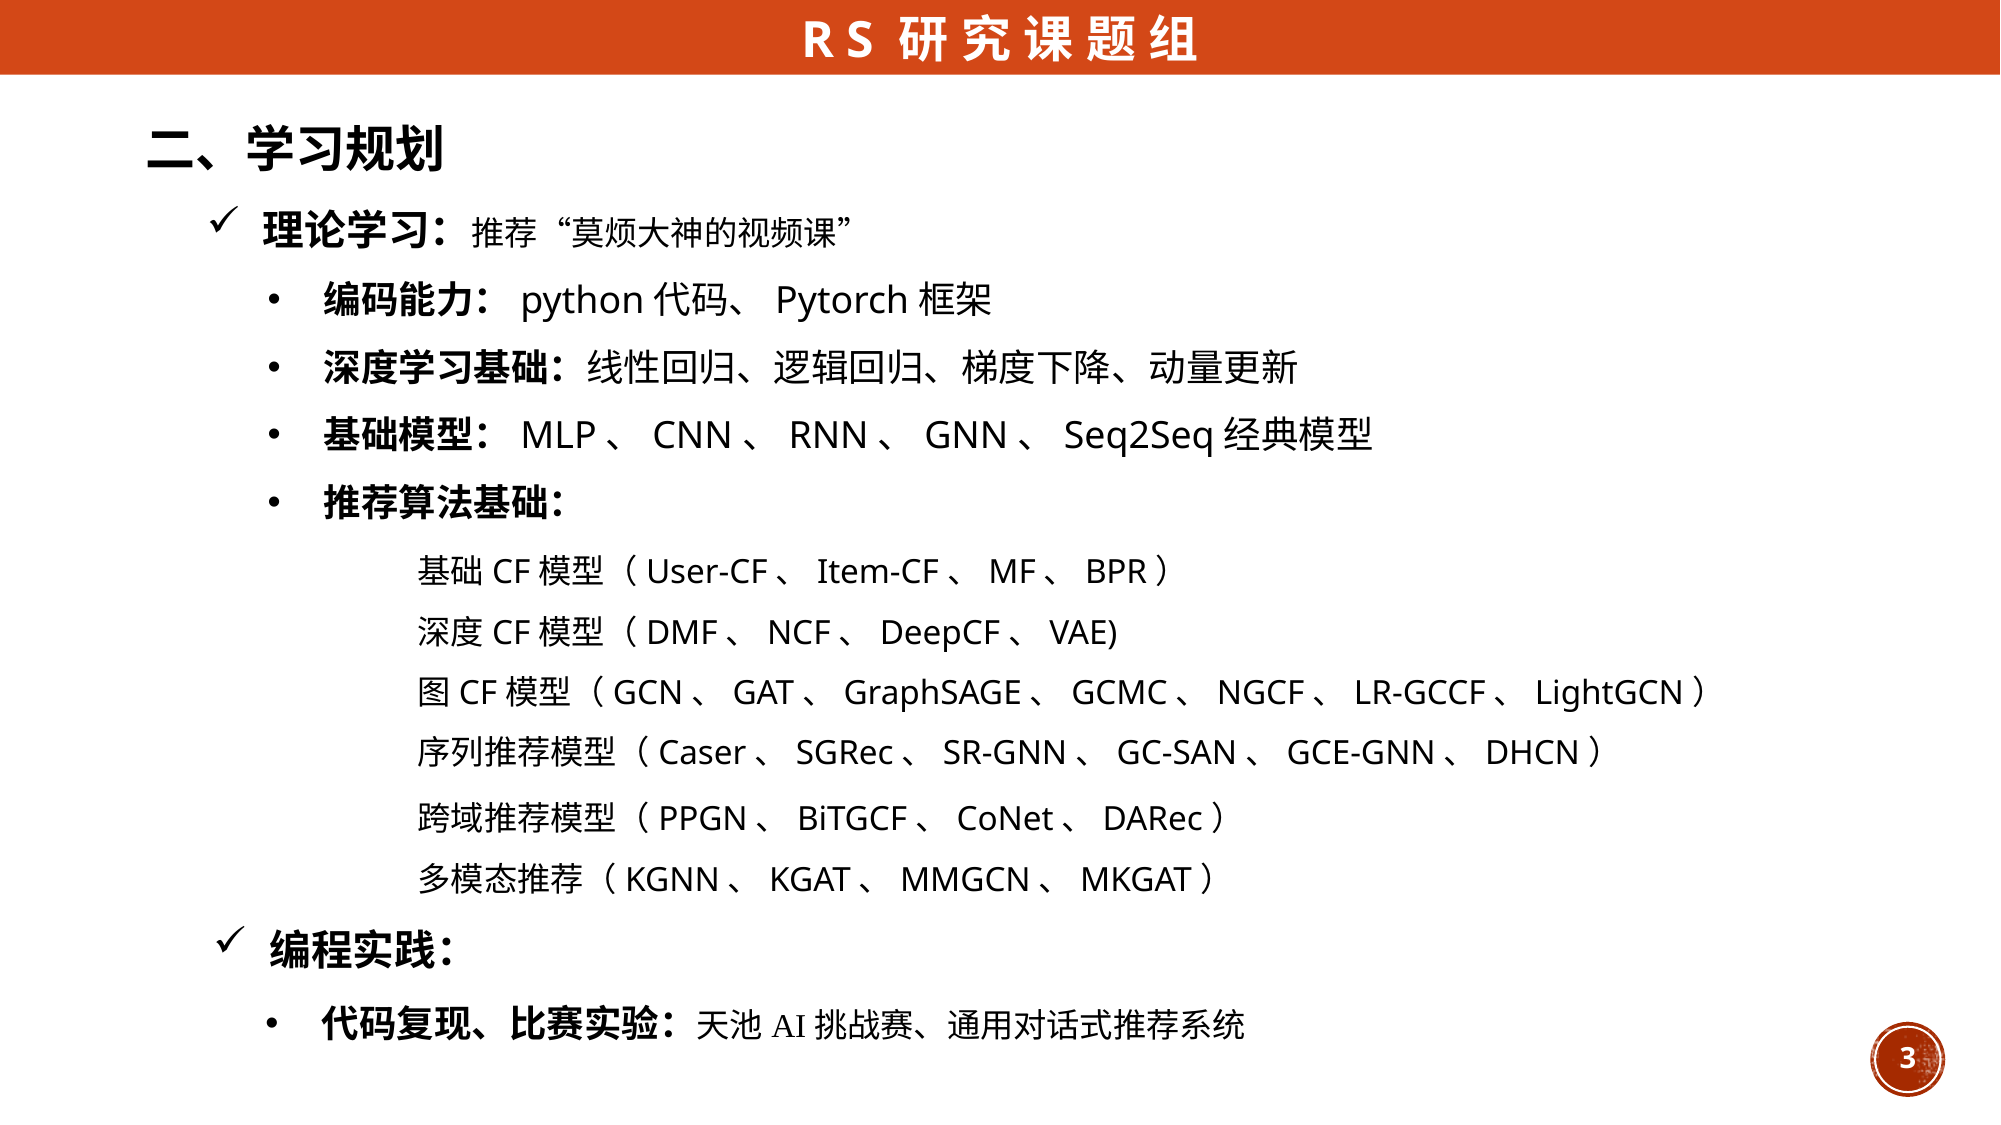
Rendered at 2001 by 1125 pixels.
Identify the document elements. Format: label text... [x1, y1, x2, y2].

text_box 编码能力：python代码、Pytorch框架 深度学习基础：线性回归、逻辑回归、梯度下降、动量更新 基础模型：MLP、CNN、RNN、GNN、Seq2Seq经典模型 推荐算法基础： 基础CF模型（User-CF、Item-CF、MF、BPR） 深度CF模型（DMF、NCF、DeepCF、VAE) 图CF模型（GCN、GAT、GraphSAGE、GCMC、NGCF、LR-GCCF、LightGCN） 序列推荐模型（Caser、SGRec、SR-GNN、GC-SAN、GCE-GNN、DHCN） 跨域推荐模型（PPGN、BiTGCF、CoNet、DARec） 多模态推荐（KGNN、KGAT、MMGCN、MKGAT） [252, 246, 1921, 906]
text_box RS研究课题组 [0, 0, 2000, 75]
text_box 代码复现、比赛实验：天池AI挑战赛、通用对话式推荐系统 [250, 969, 1262, 1053]
text_box 编程实践： [198, 916, 494, 981]
text_box 二、学习规划 [131, 109, 461, 185]
slide_number 3 [1855, 1028, 1961, 1089]
text_box 理论学习：推荐“莫烦大神的视频课” [191, 195, 886, 261]
